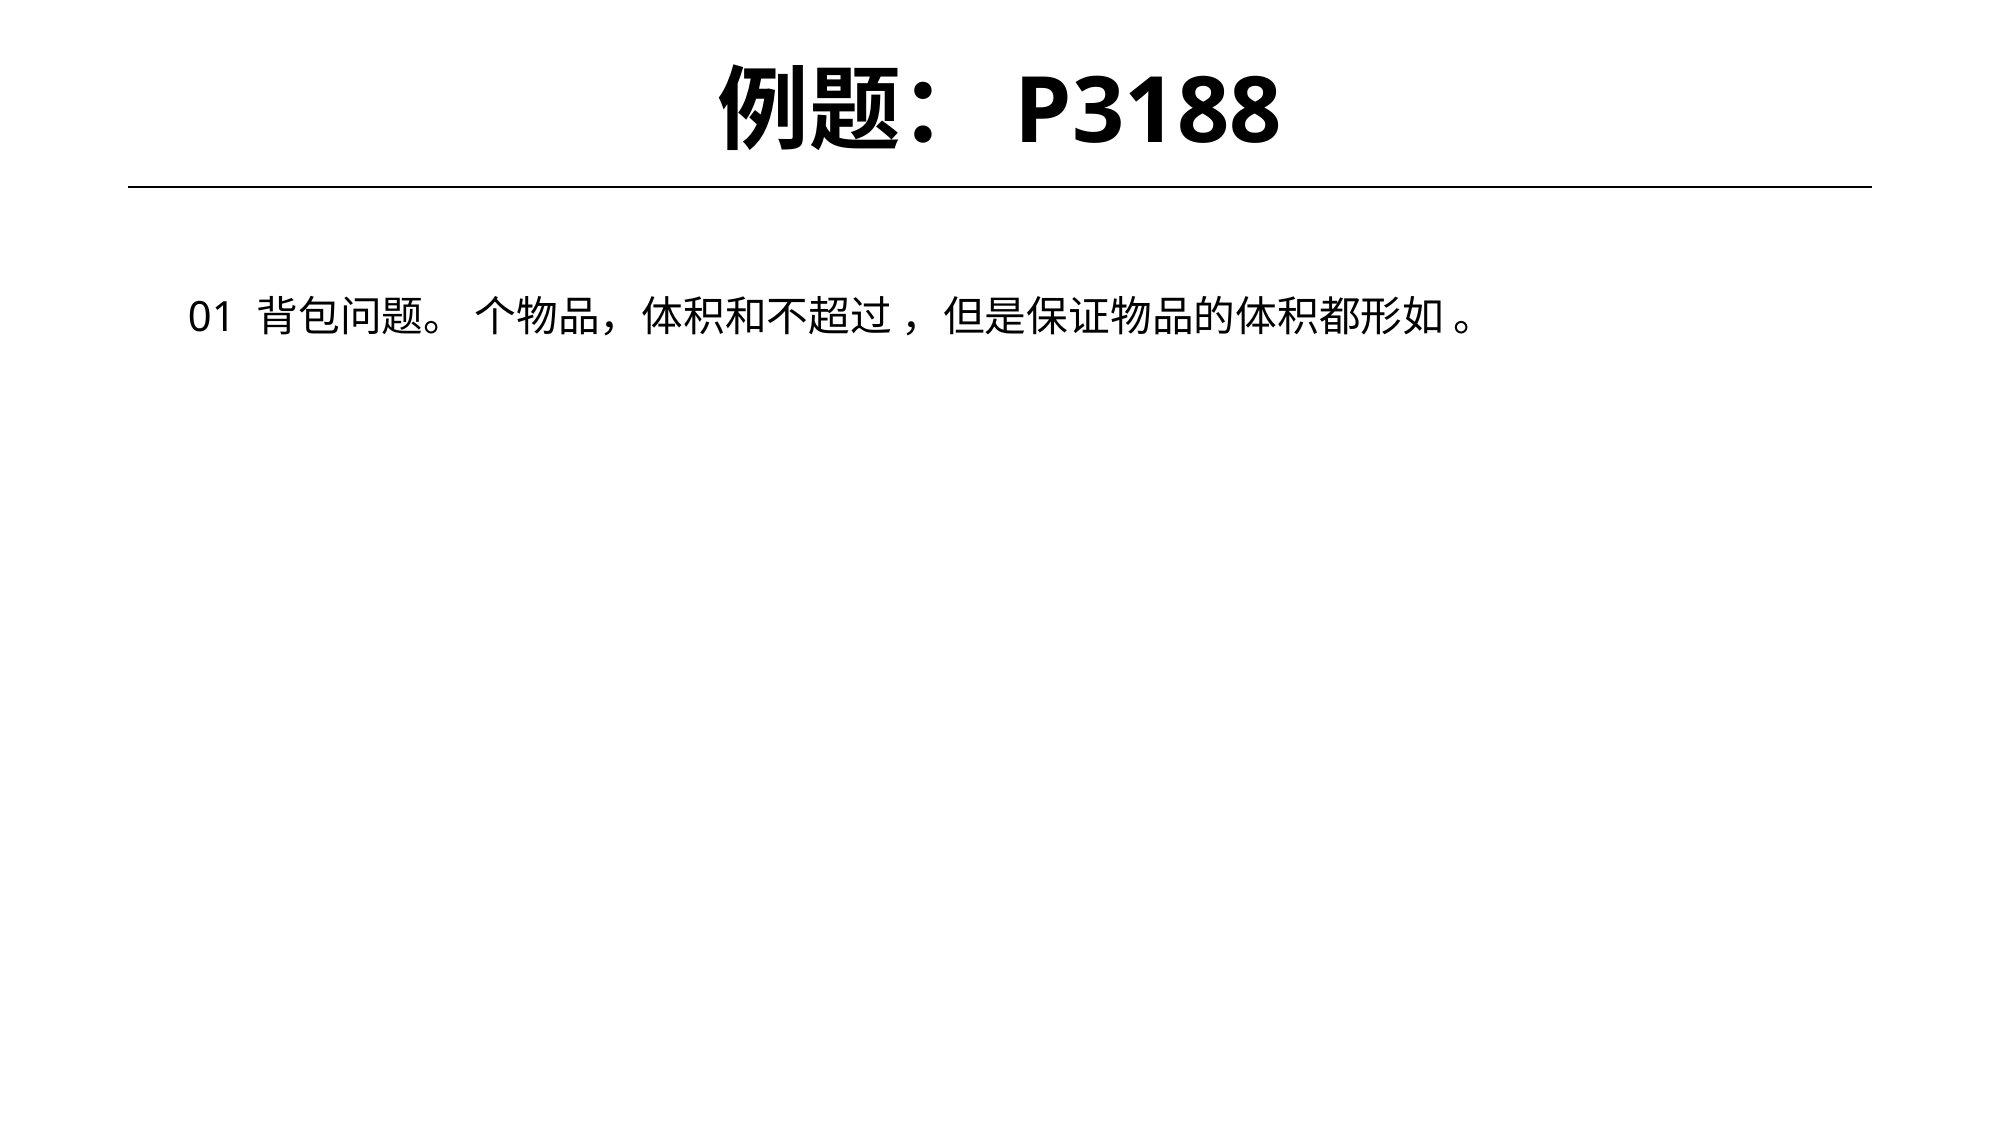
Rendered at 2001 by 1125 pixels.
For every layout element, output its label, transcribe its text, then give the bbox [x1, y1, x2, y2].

title 例题：P3188 [249, 18, 1750, 171]
